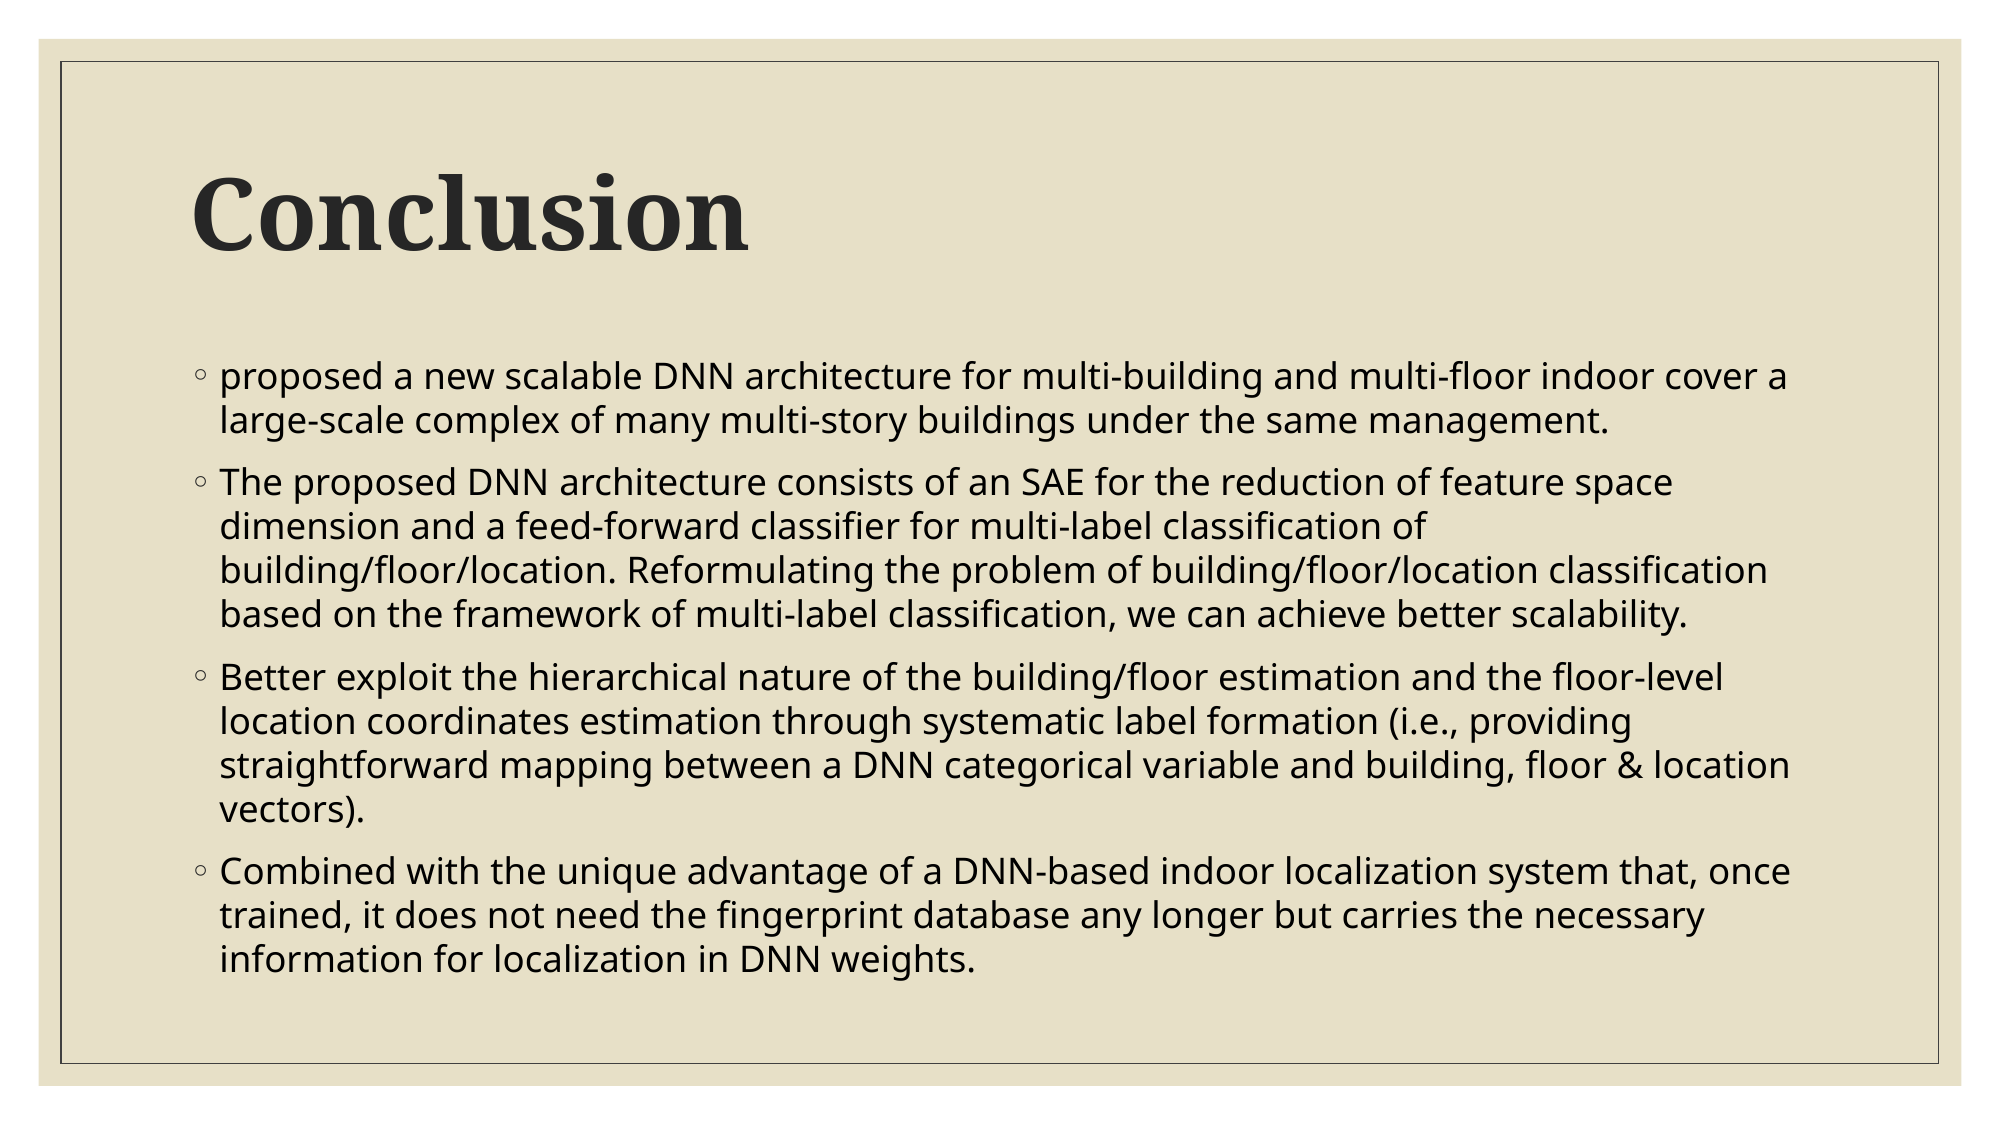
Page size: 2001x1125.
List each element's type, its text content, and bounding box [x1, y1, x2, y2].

list proposed a new scalable DNN architecture for multi-building and multi-floor indoor cover a large-scale complex of many multi-story buildings under the same management. The proposed DNN architecture consists of an SAE for the reduction of feature space dimension and a feed-forward classifier for multi-label classification of building/floor/location. Reformulating the problem of building/floor/location classification based on the framework of multi-label classification, we can achieve better scalability. Better exploit the hierarchical nature of the building/floor estimation and the floor-level location coordinates estimation through systematic label formation (i.e., providing straightforward mapping between a DNN categorical variable and building, floor & location vectors). Combined with the unique advantage of a DNN-based indoor localization system that, once trained, it does not need the fingerprint database any longer but carries the necessary information for localization in DNN weights. [174, 345, 1825, 990]
title Conclusion [174, 105, 1825, 331]
